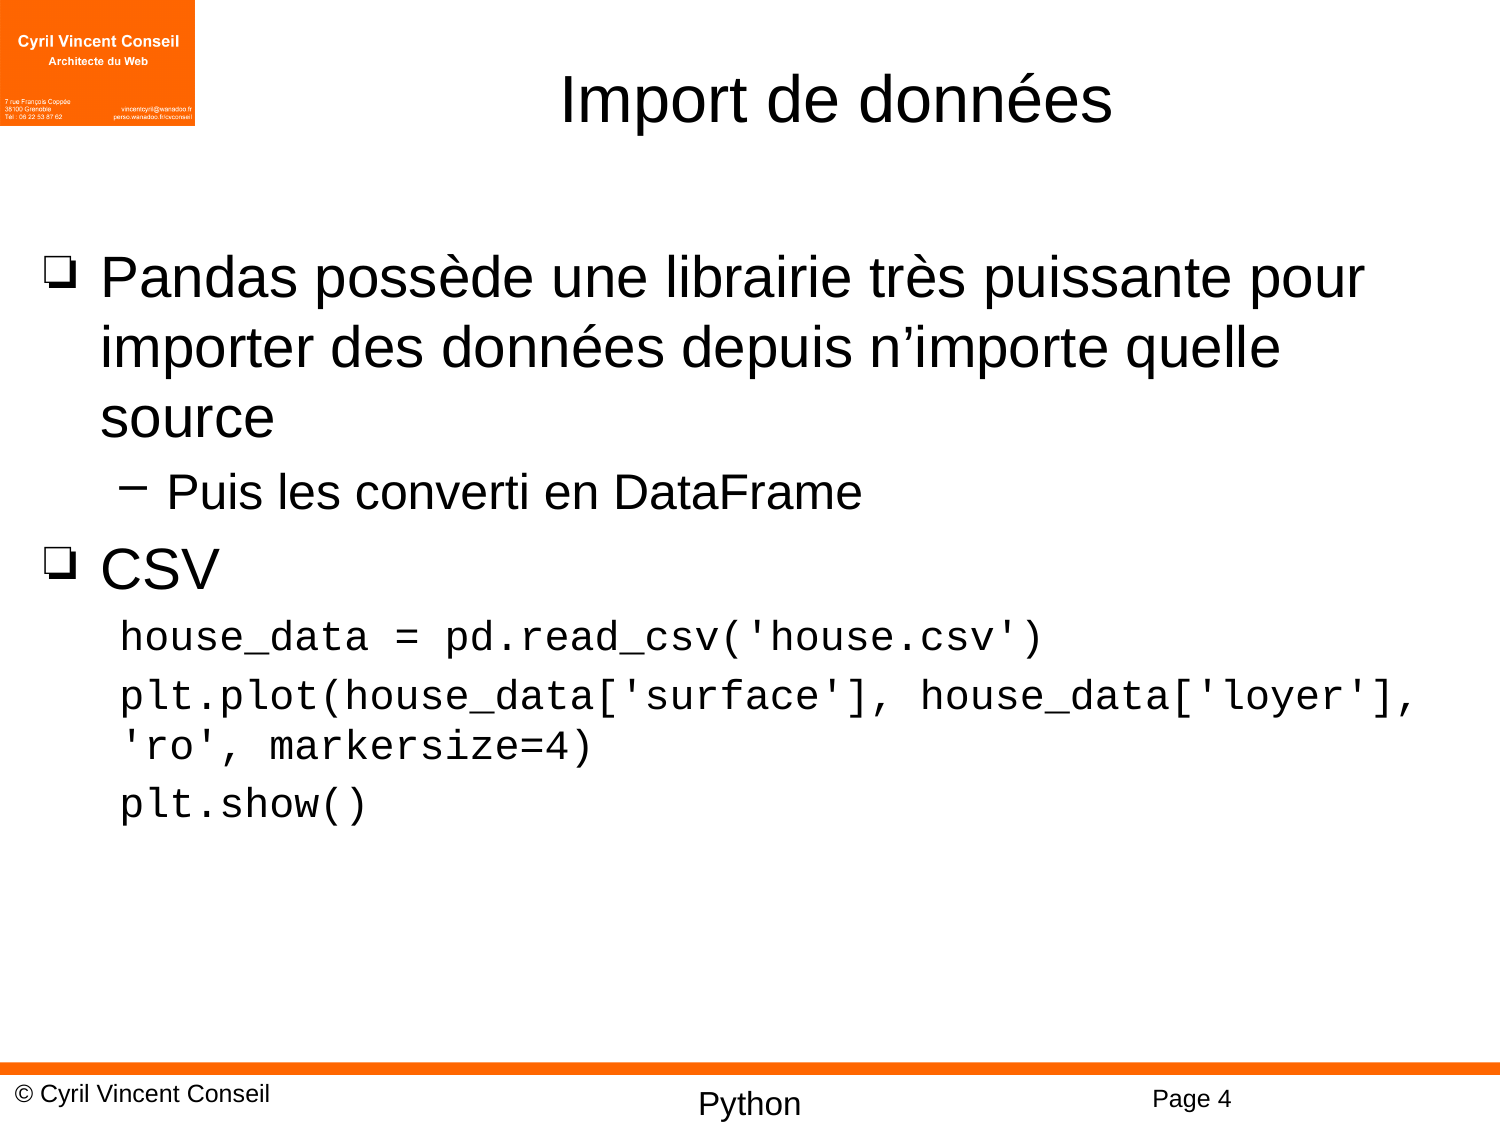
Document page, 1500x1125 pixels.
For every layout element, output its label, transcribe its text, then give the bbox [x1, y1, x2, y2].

list Pandas possède une librairie très puissante pour importer des données depuis n’importe quelle source Puis les converti en DataFrame CSV house_data = pd.read_csv('house.csv') plt.plot(house_data['surface'], house_data['loyer'], 'ro', markersize=4) plt.show() [29, 231, 1468, 1059]
picture [0, 0, 195, 126]
title Import de données [194, 2, 1480, 190]
